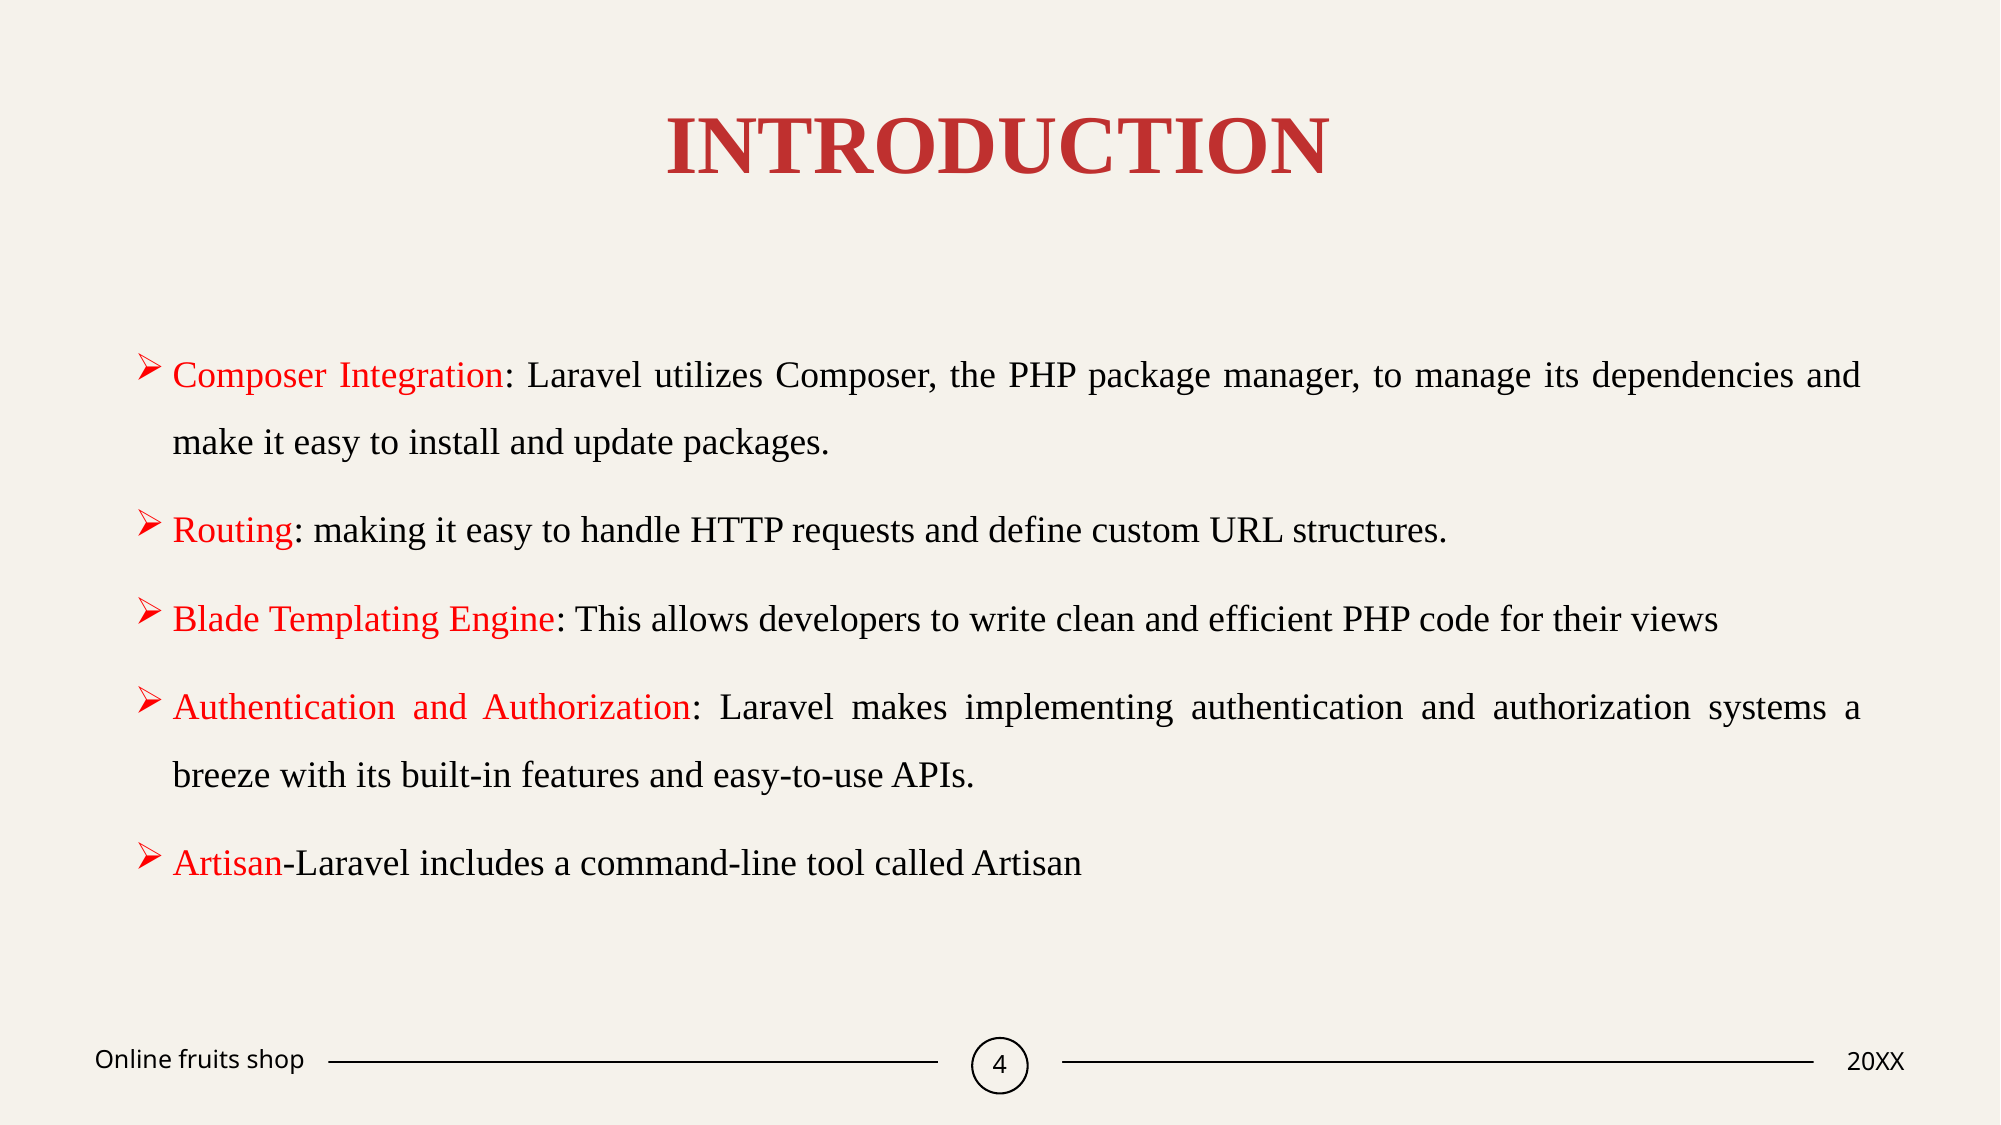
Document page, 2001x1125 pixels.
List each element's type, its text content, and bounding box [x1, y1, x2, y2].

title INTRODUCTION [96, 88, 1901, 206]
footer Online fruits shop [79, 1038, 329, 1083]
slide_number 20XX [1813, 1038, 1938, 1083]
list Composer Integration: Laravel utilizes Composer, the PHP package manager, to manage its dependencies and make it easy to install and update packages. Routing: making it easy to handle HTTP requests and define custom URL structures. Blade Templating Engine: This allows developers to write clean and efficient PHP code for their views Authentication and Authorization: Laravel makes implementing authentication and authorization systems a breeze with its built-in features and easy-to-use APIs. Artisan-Laravel includes a command-line tool called Artisan [120, 319, 1878, 978]
slide_number 4 [971, 1036, 1029, 1095]
